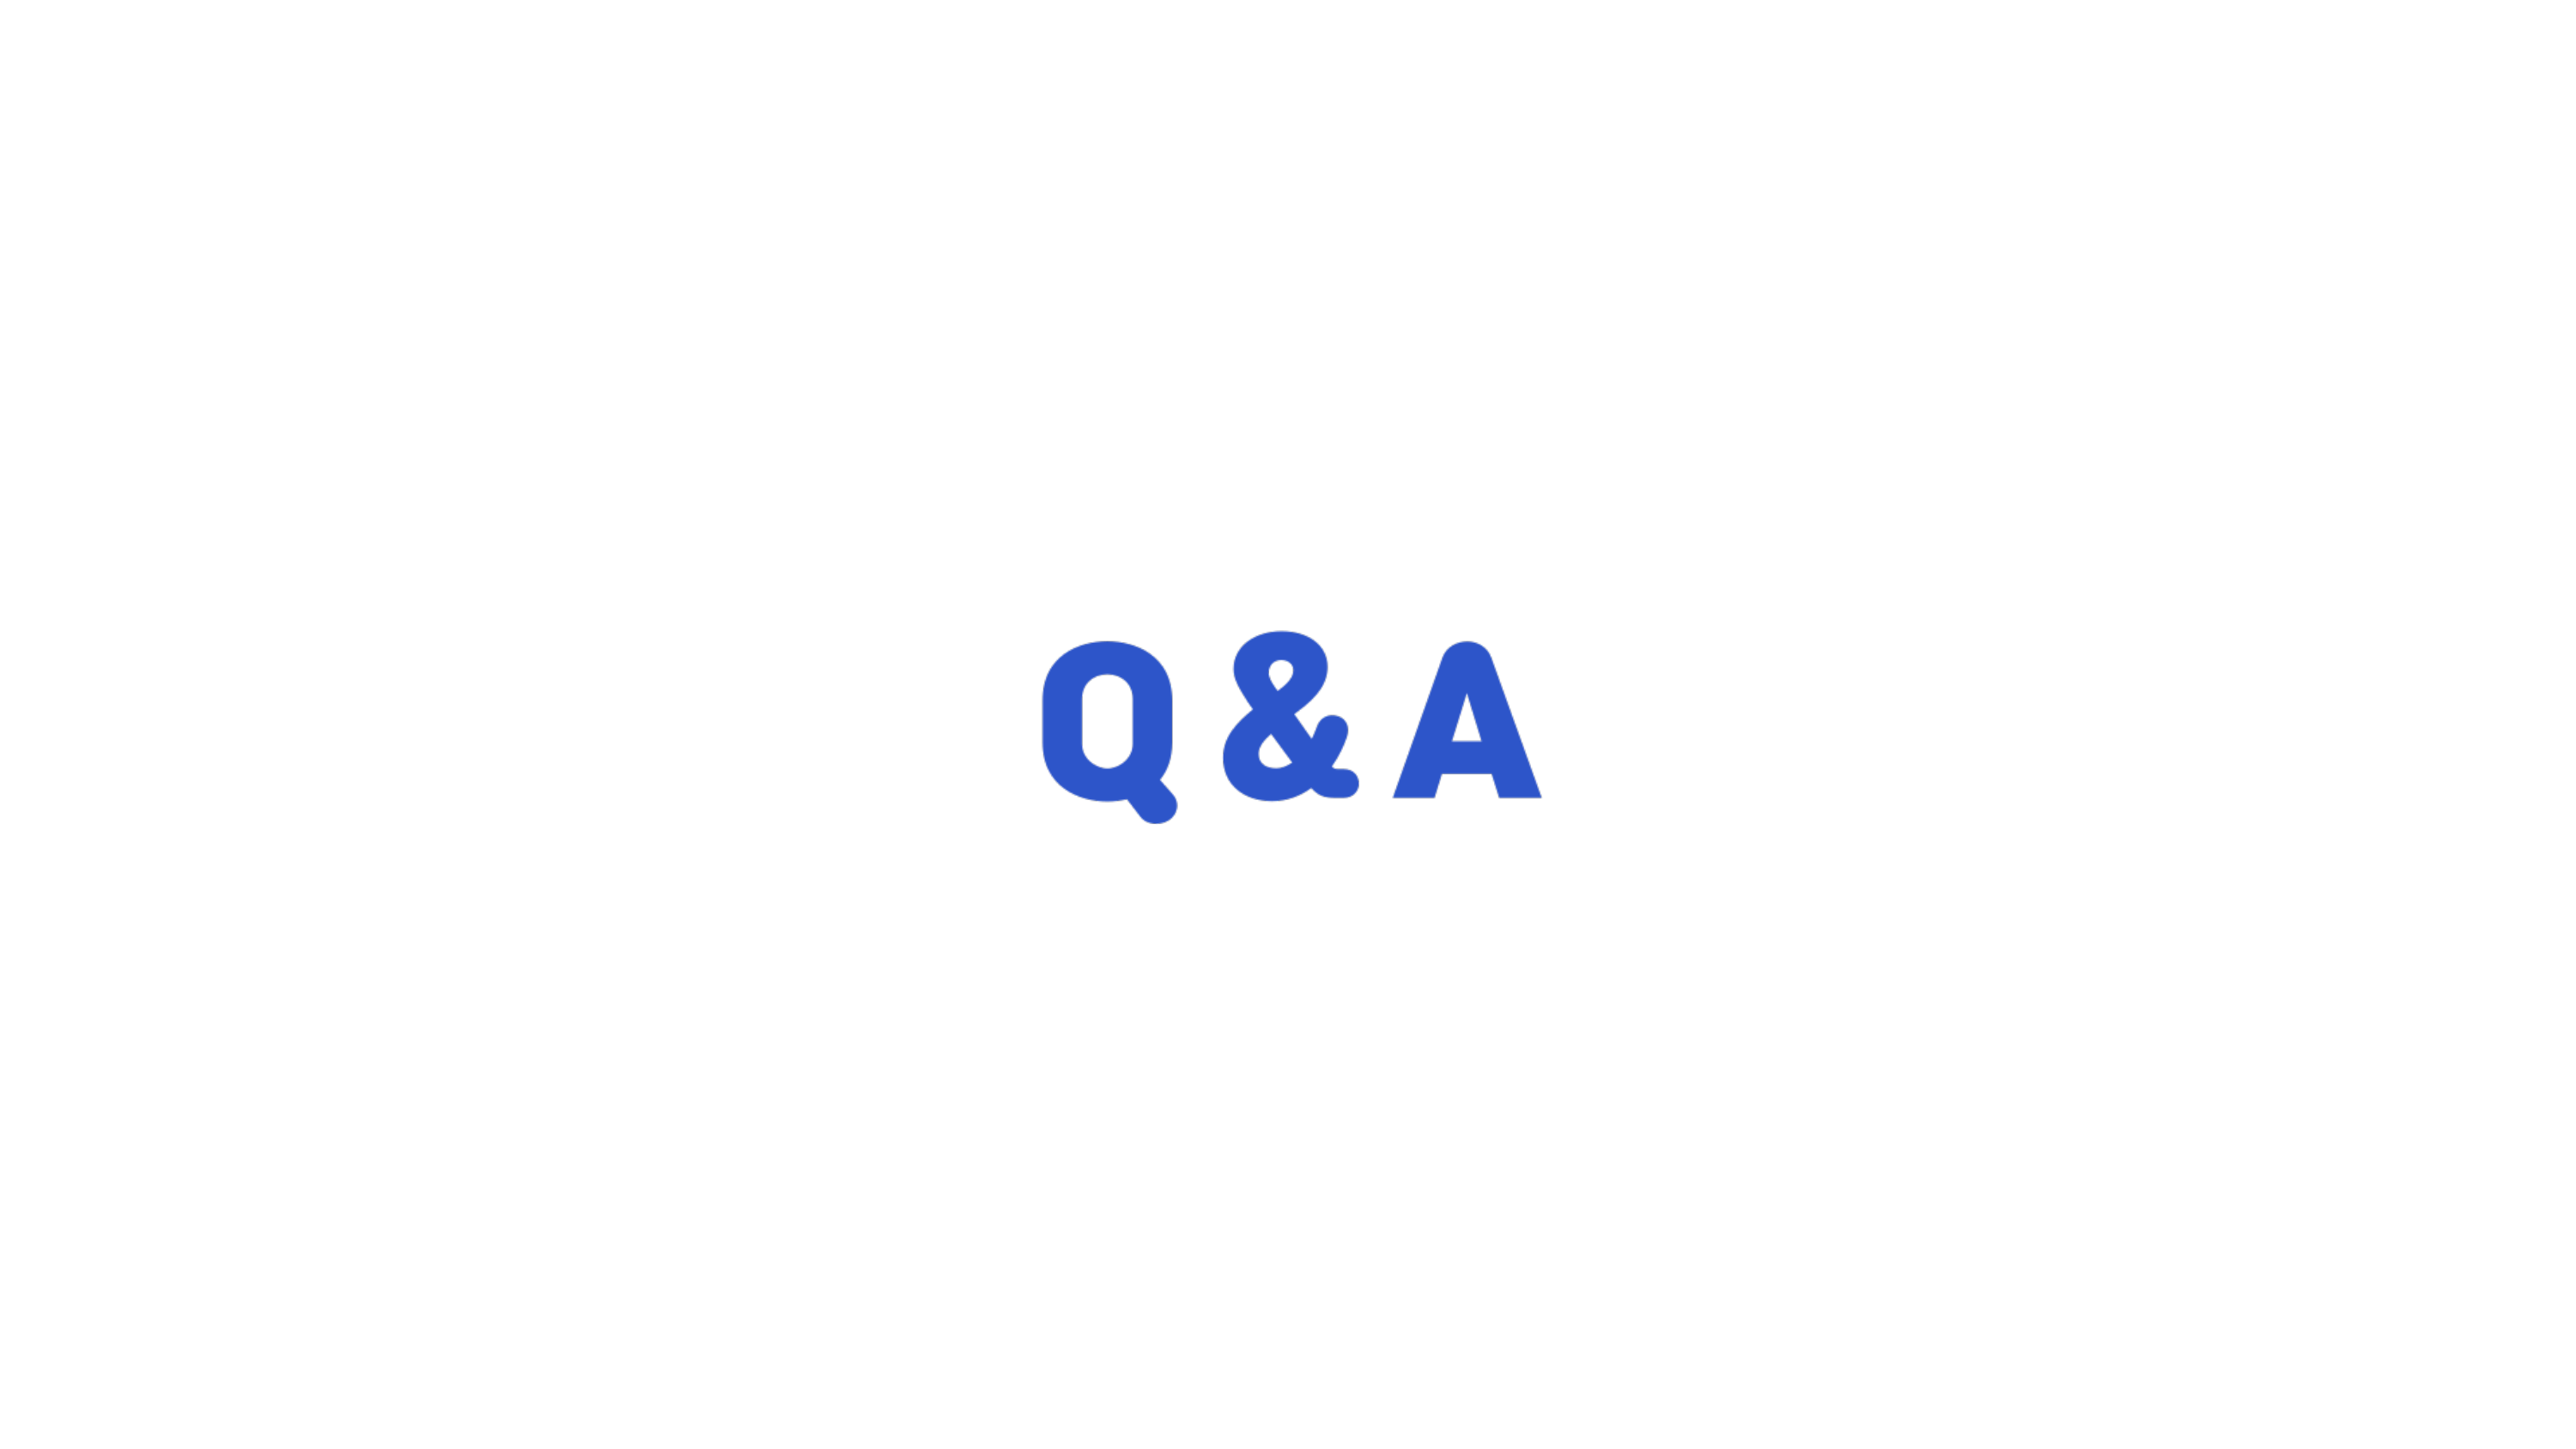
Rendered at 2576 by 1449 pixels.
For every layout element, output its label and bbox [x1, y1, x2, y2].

picture [559, 560, 1629, 913]
